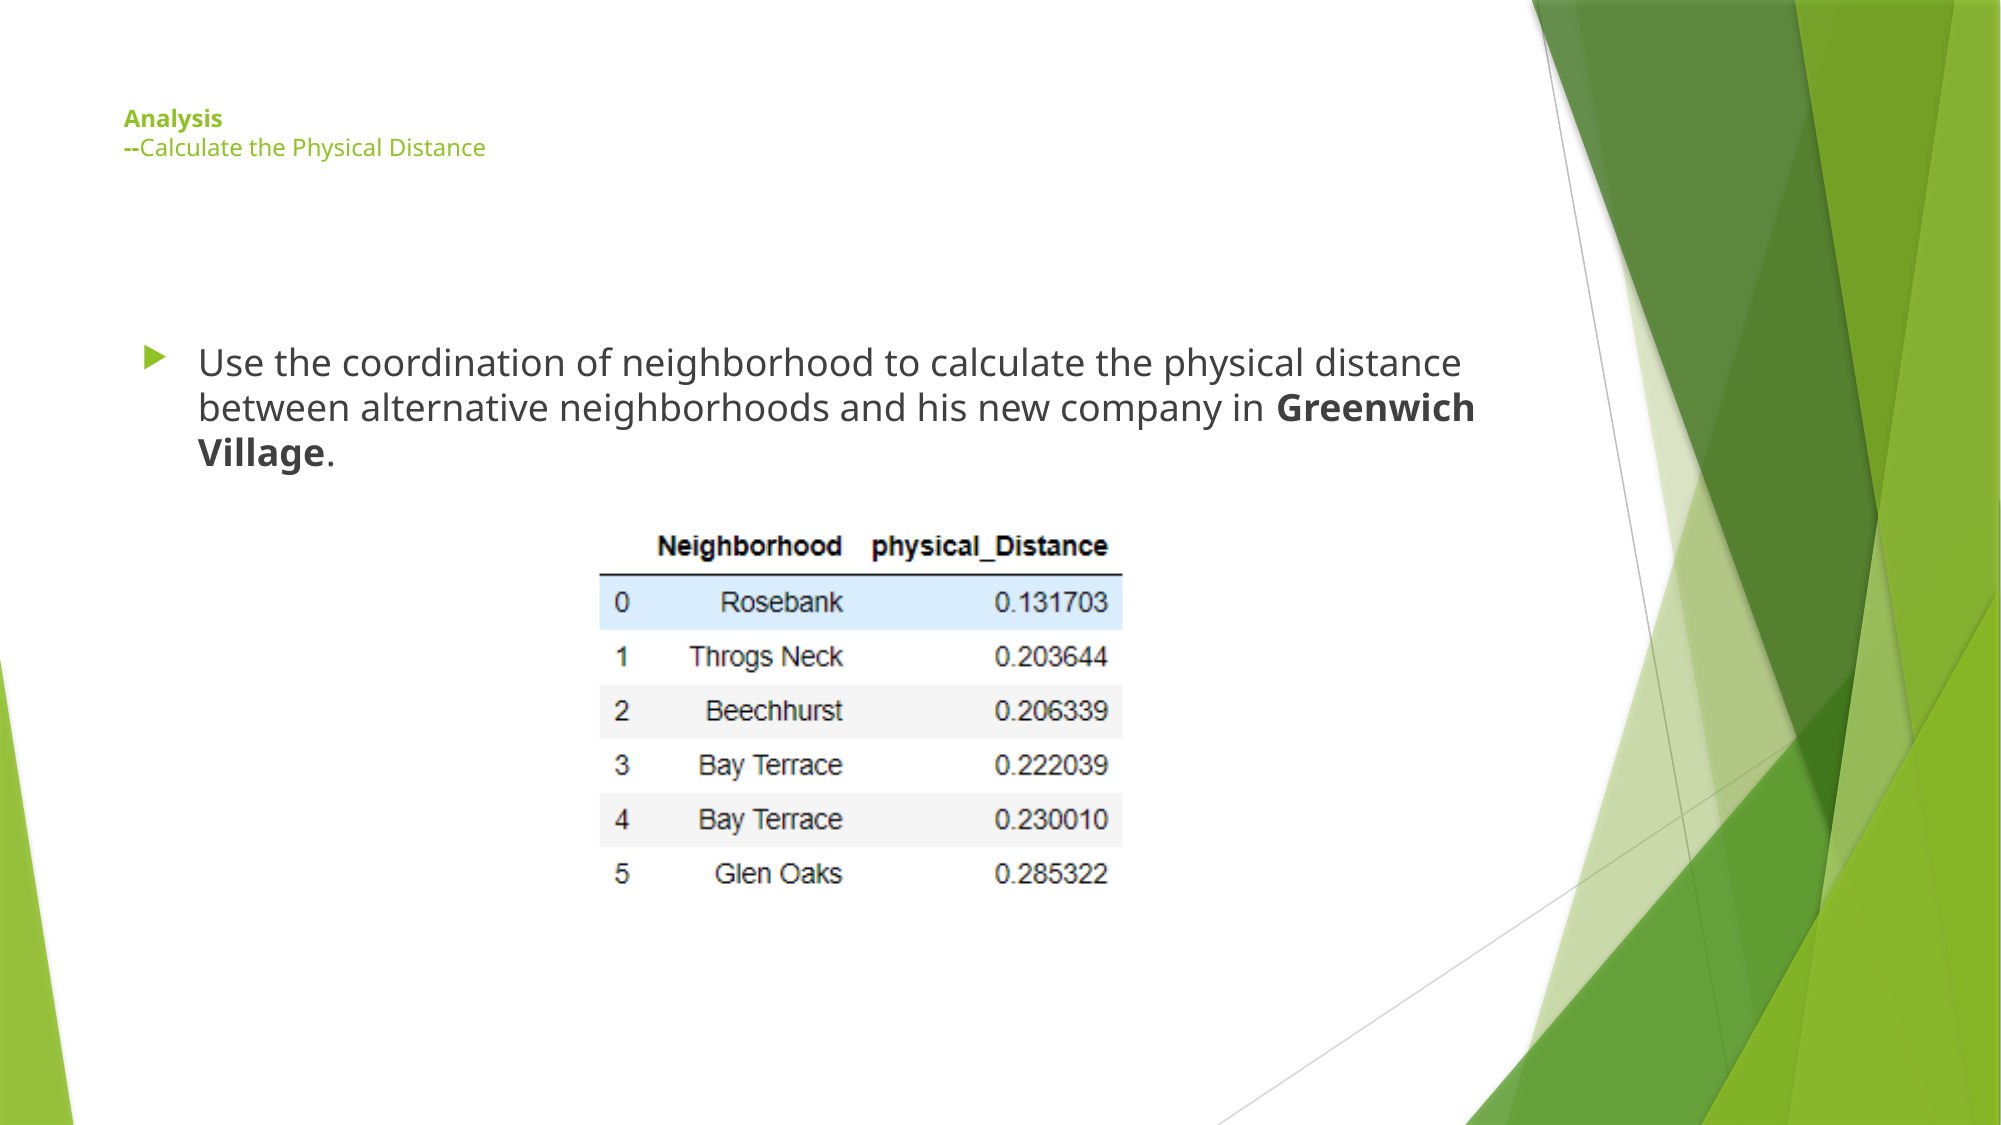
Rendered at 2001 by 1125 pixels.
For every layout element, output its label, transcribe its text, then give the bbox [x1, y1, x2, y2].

title Analysis --Calculate the Physical Distance [109, 95, 1520, 313]
list Use the coordination of neighborhood to calculate the physical distance between alternative neighborhoods and his new company in Greenwich Village. [126, 331, 1537, 969]
picture [583, 529, 1144, 901]
